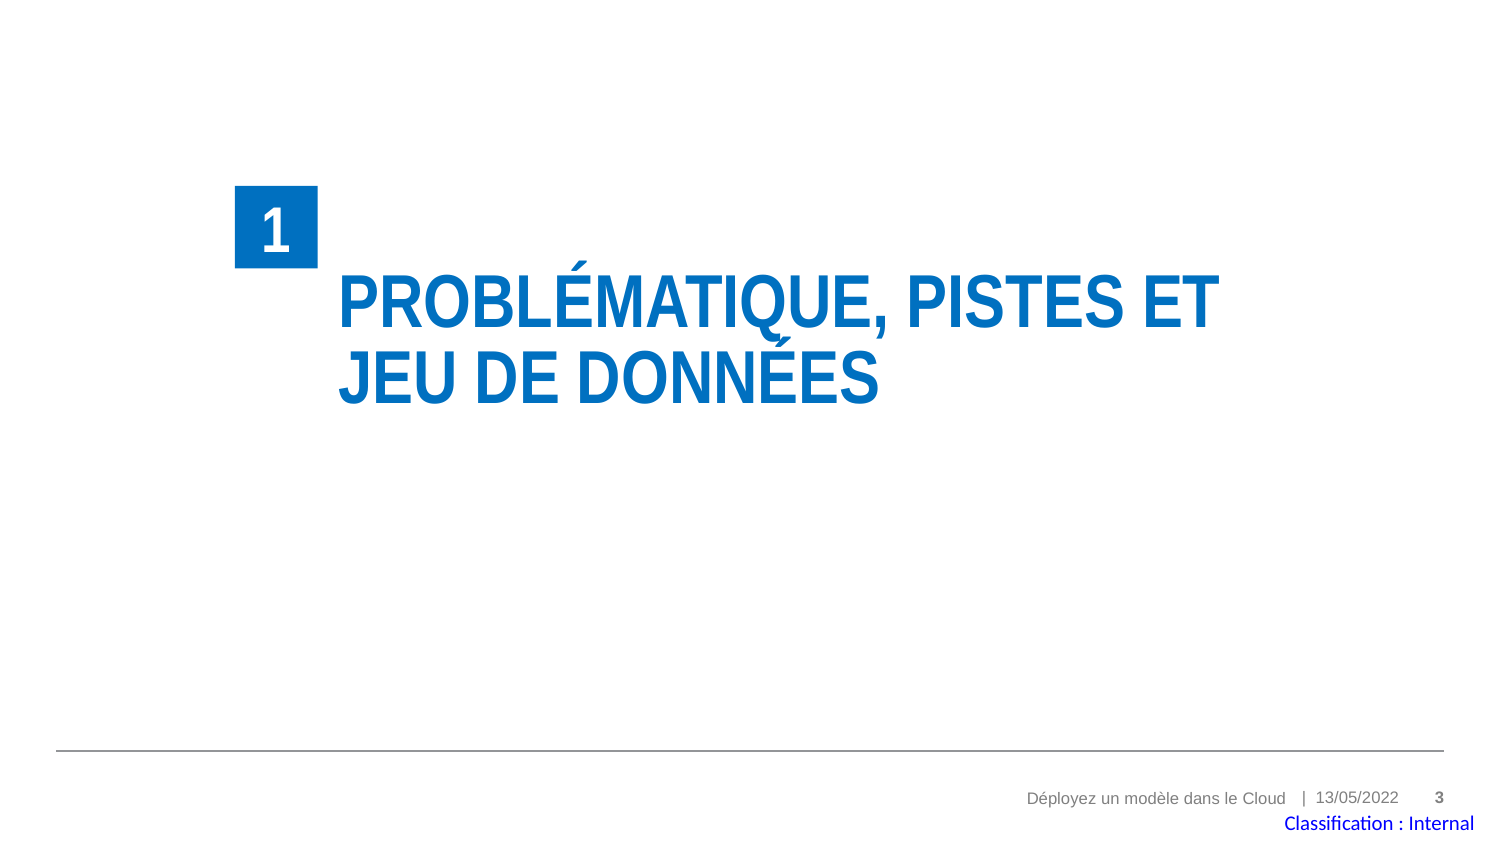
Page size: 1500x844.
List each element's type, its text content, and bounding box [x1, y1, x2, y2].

subtitle 1 [234, 185, 318, 269]
title Problématique, PISTES et jeu de données [338, 265, 1353, 617]
